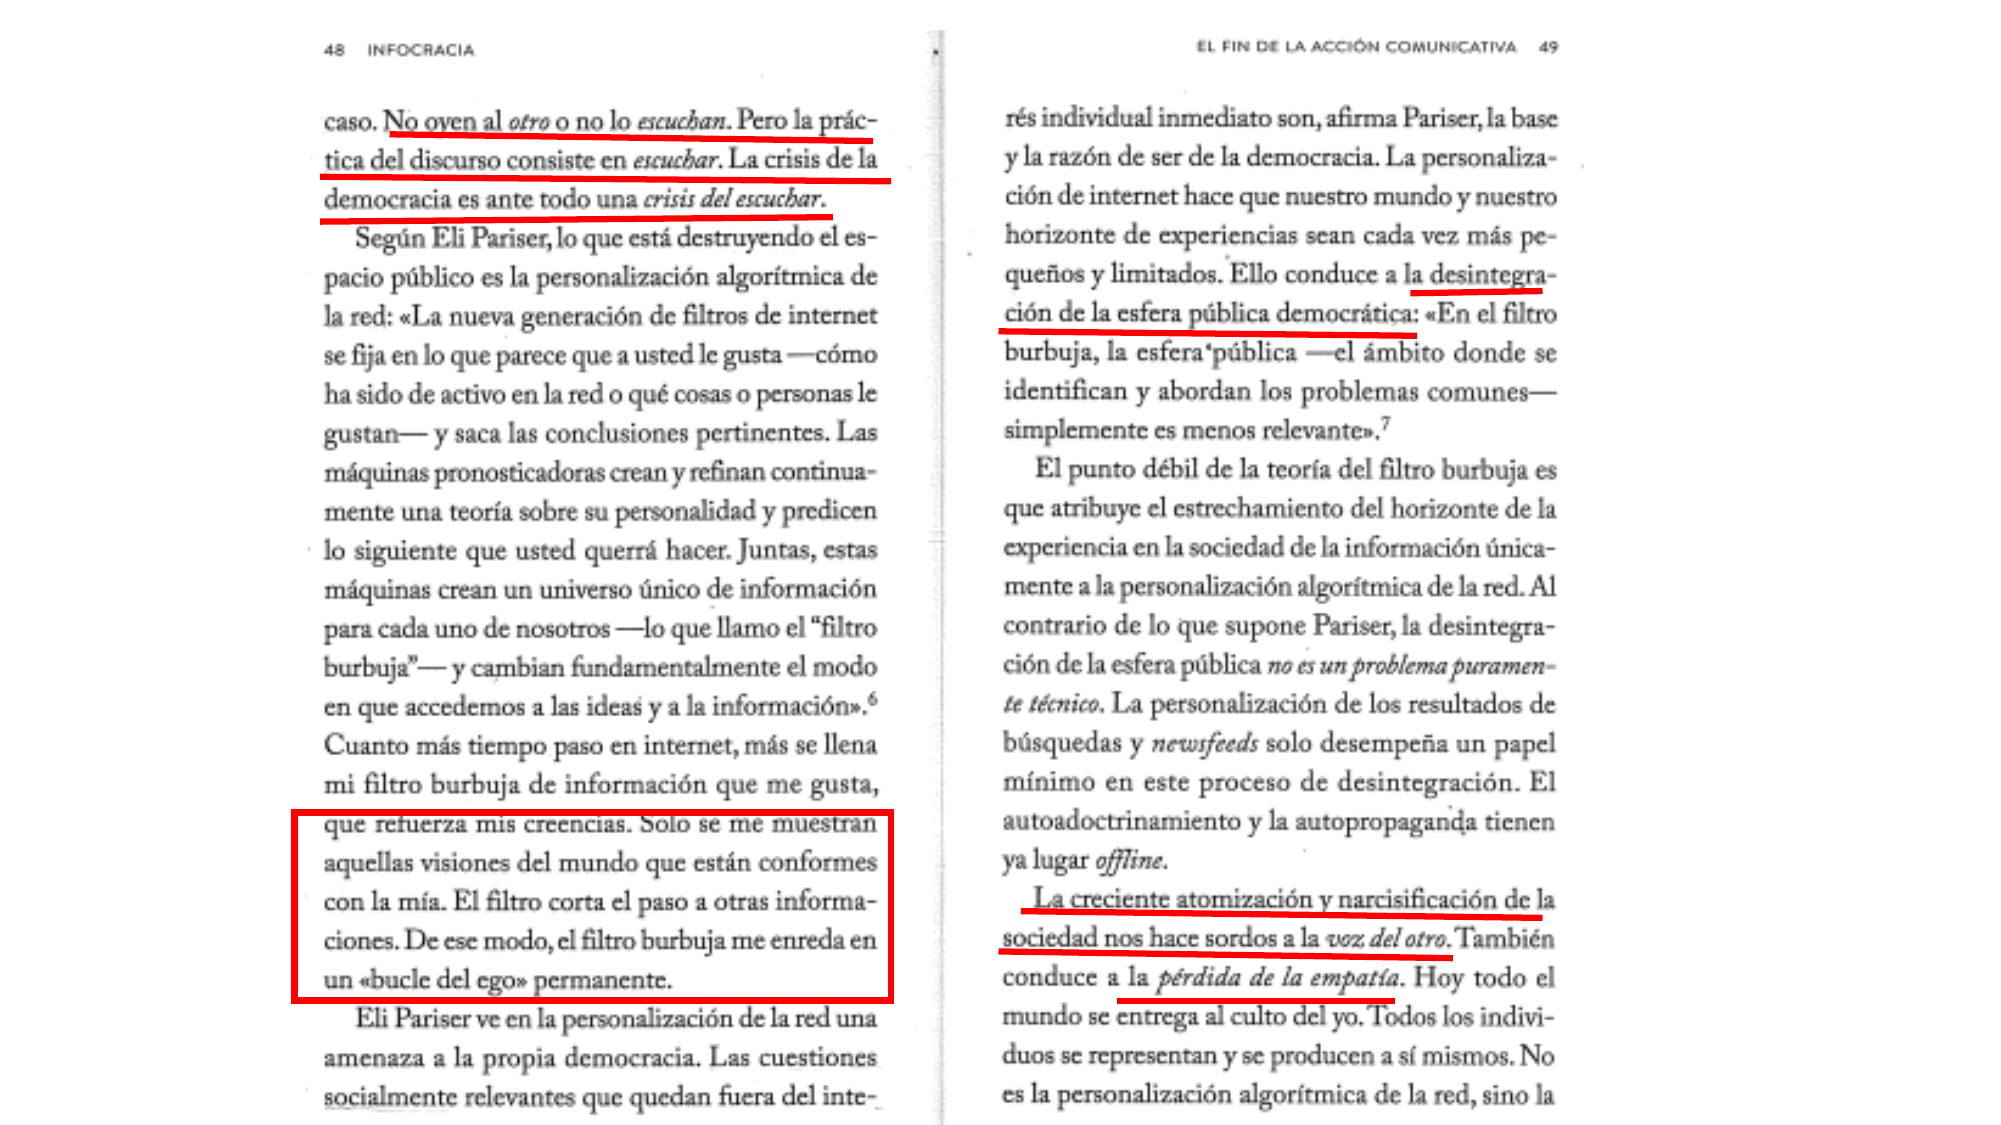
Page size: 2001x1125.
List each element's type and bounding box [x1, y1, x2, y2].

text_box [998, 331, 1418, 336]
text_box [1020, 911, 1543, 918]
text_box [320, 176, 891, 182]
text_box [320, 217, 833, 222]
text_box [1410, 290, 1543, 294]
picture [294, 30, 1584, 1125]
text_box [998, 951, 1453, 959]
text_box [389, 134, 874, 141]
